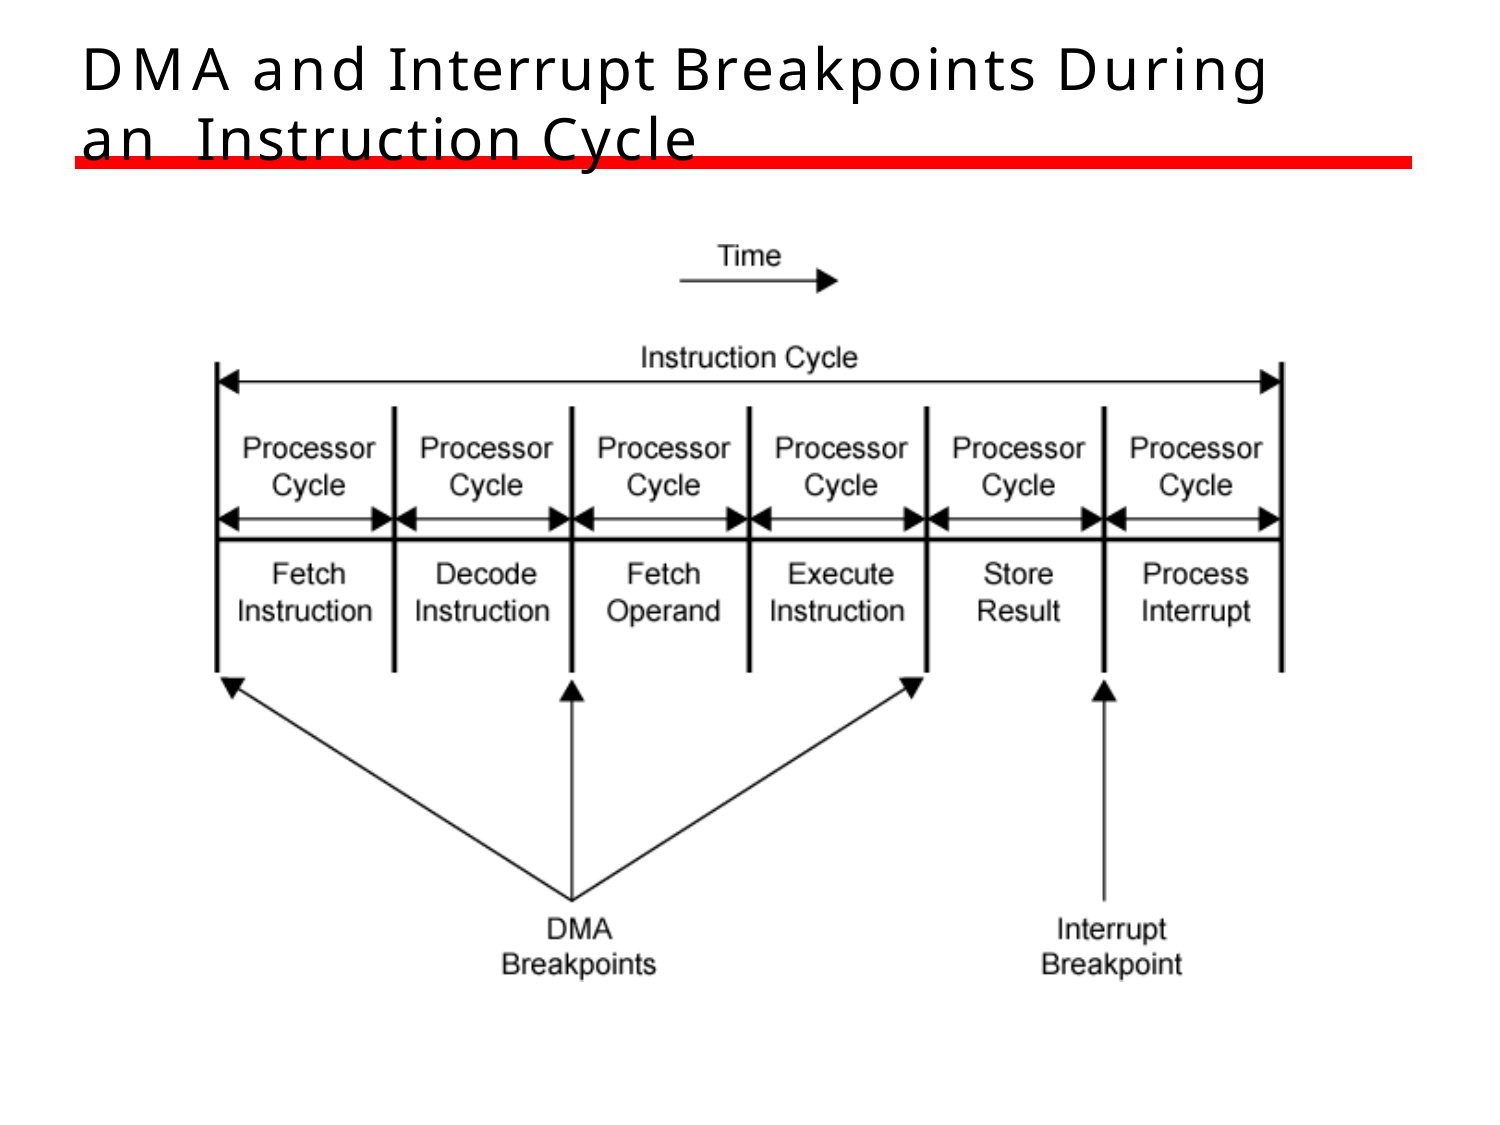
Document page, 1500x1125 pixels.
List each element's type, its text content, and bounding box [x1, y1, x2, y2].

picture [214, 244, 1286, 982]
title DMA and Interrupt Breakpoints During an Instruction Cycle [79, 30, 1292, 221]
